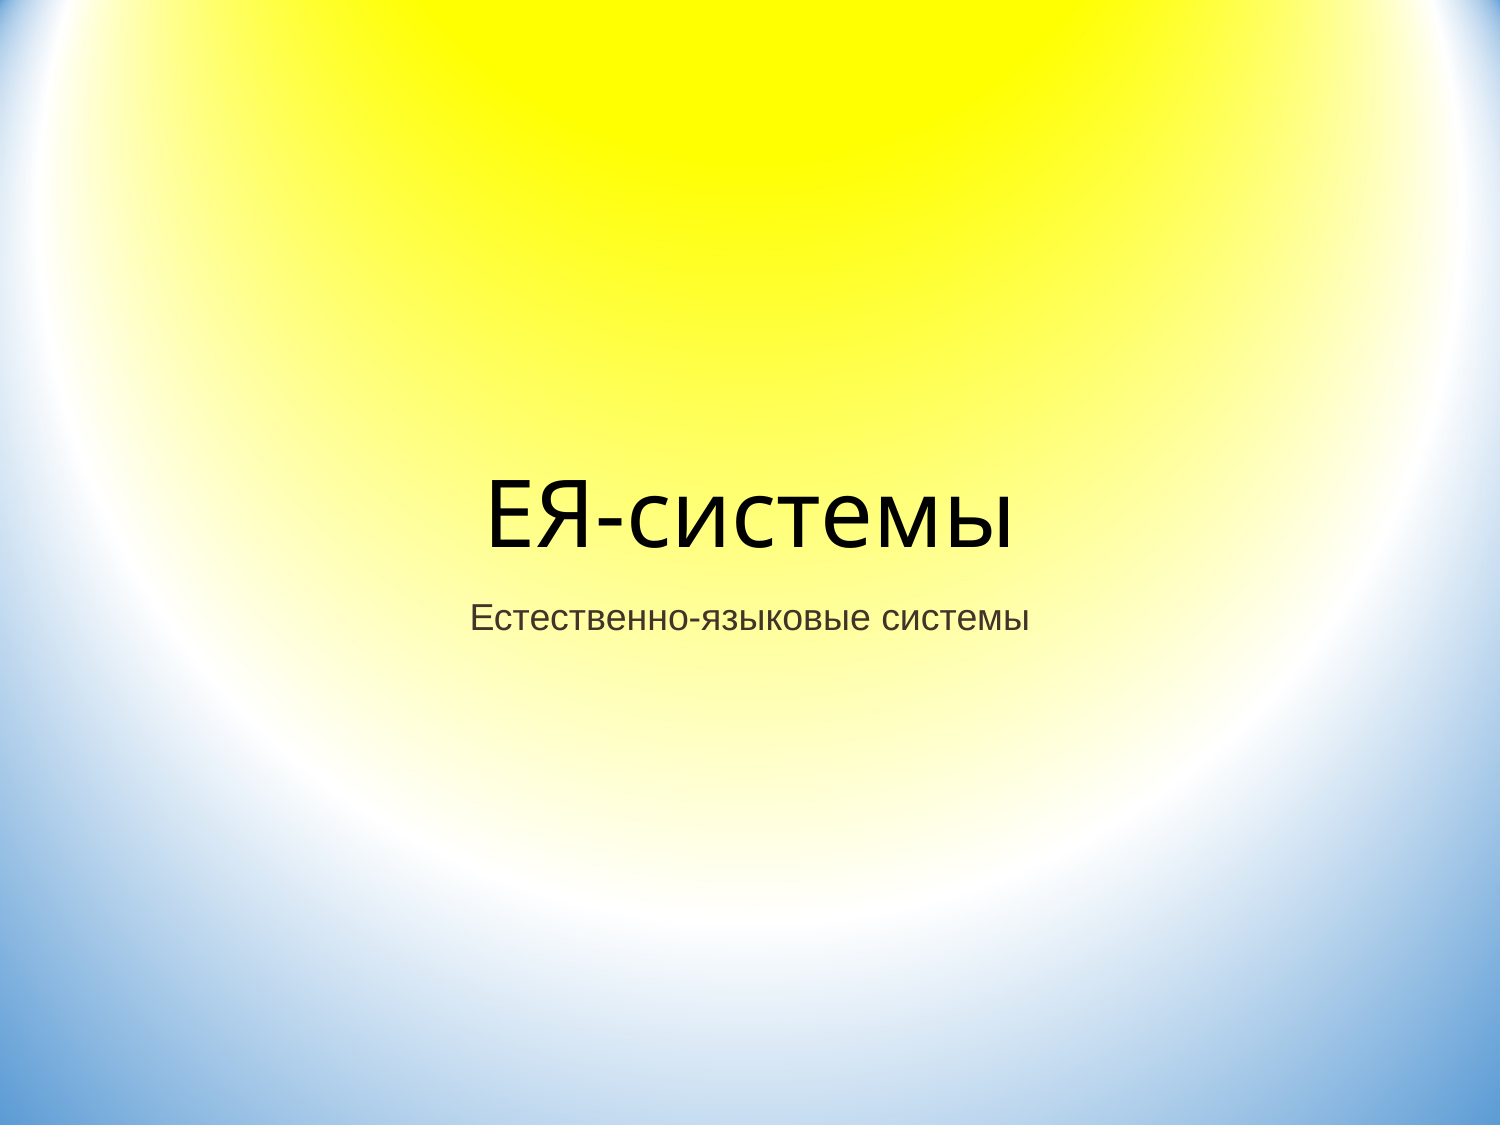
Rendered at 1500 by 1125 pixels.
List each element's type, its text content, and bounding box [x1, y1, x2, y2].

title ЕЯ-системы [187, 184, 1313, 576]
picture [0, 0, 1500, 1125]
subtitle Естественно-языковые системы [187, 590, 1313, 863]
